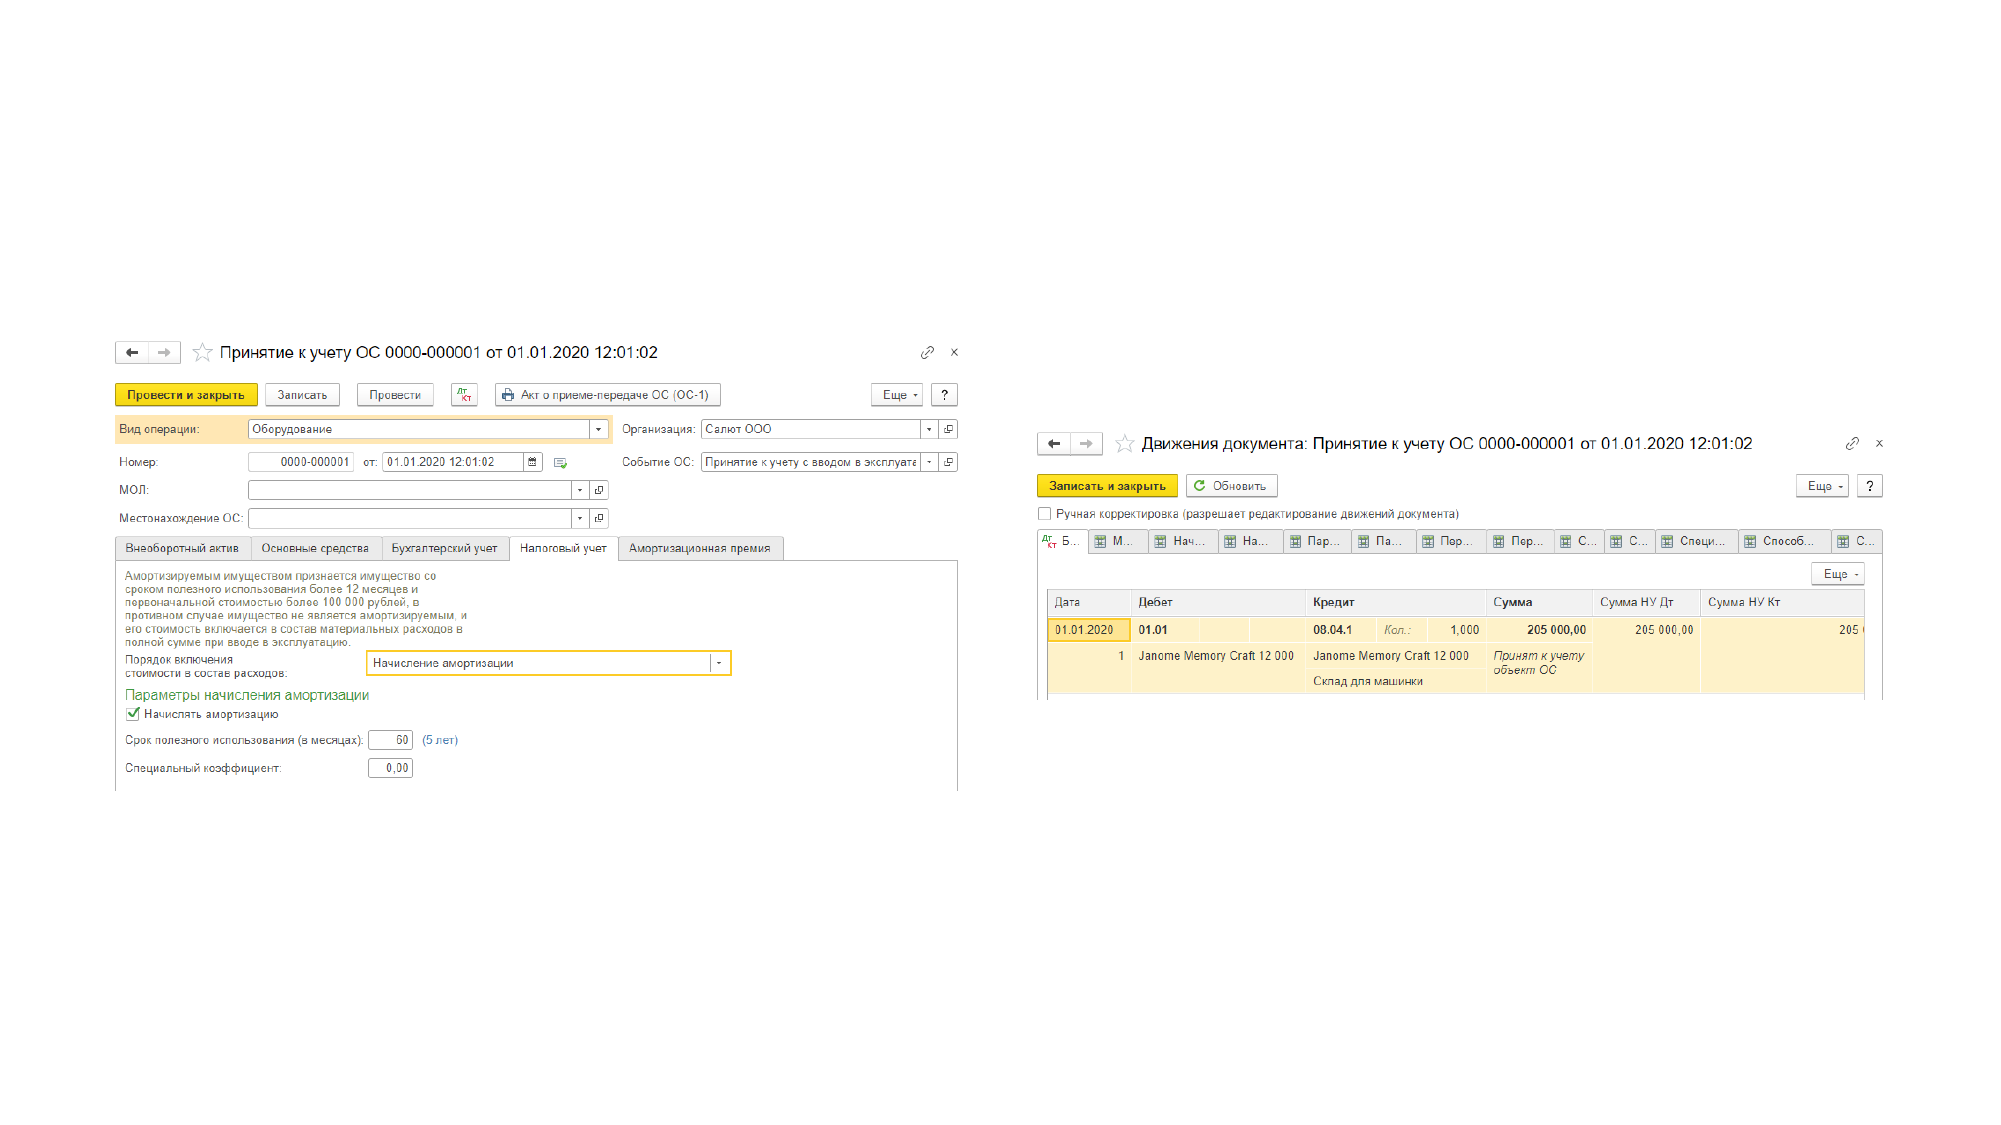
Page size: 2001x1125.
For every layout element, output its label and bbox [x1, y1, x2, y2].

picture [1026, 425, 1895, 700]
picture [105, 334, 974, 791]
